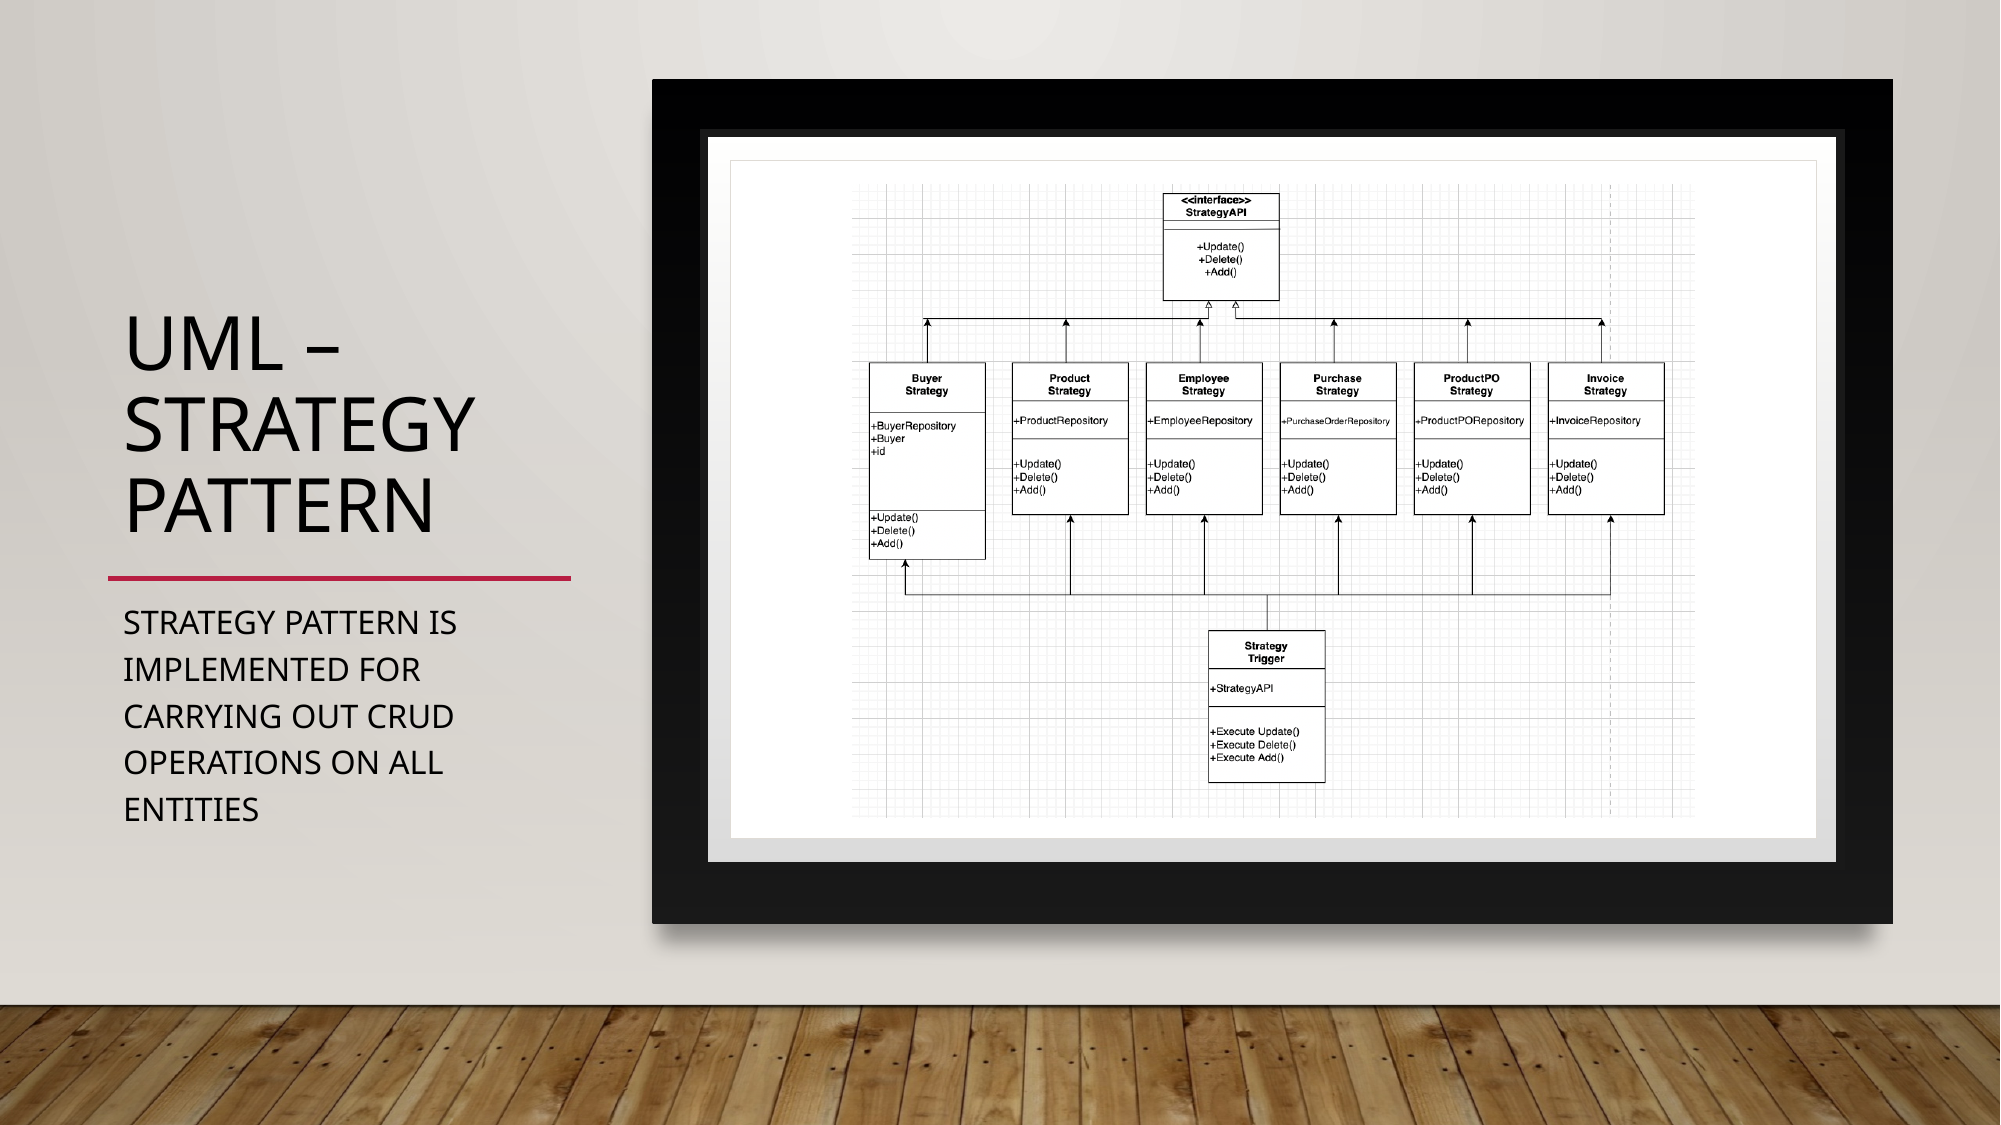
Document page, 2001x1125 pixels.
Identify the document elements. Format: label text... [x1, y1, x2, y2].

subtitle Strategy Pattern is implemented for carrying out CRUD operations on all entities [108, 580, 572, 844]
picture [851, 182, 1695, 818]
picture [0, 1006, 2000, 1125]
title UML – Strategy Pattern [108, 241, 572, 549]
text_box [652, 78, 1894, 924]
text_box [0, 330, 2000, 1004]
text_box [0, 0, 2000, 330]
